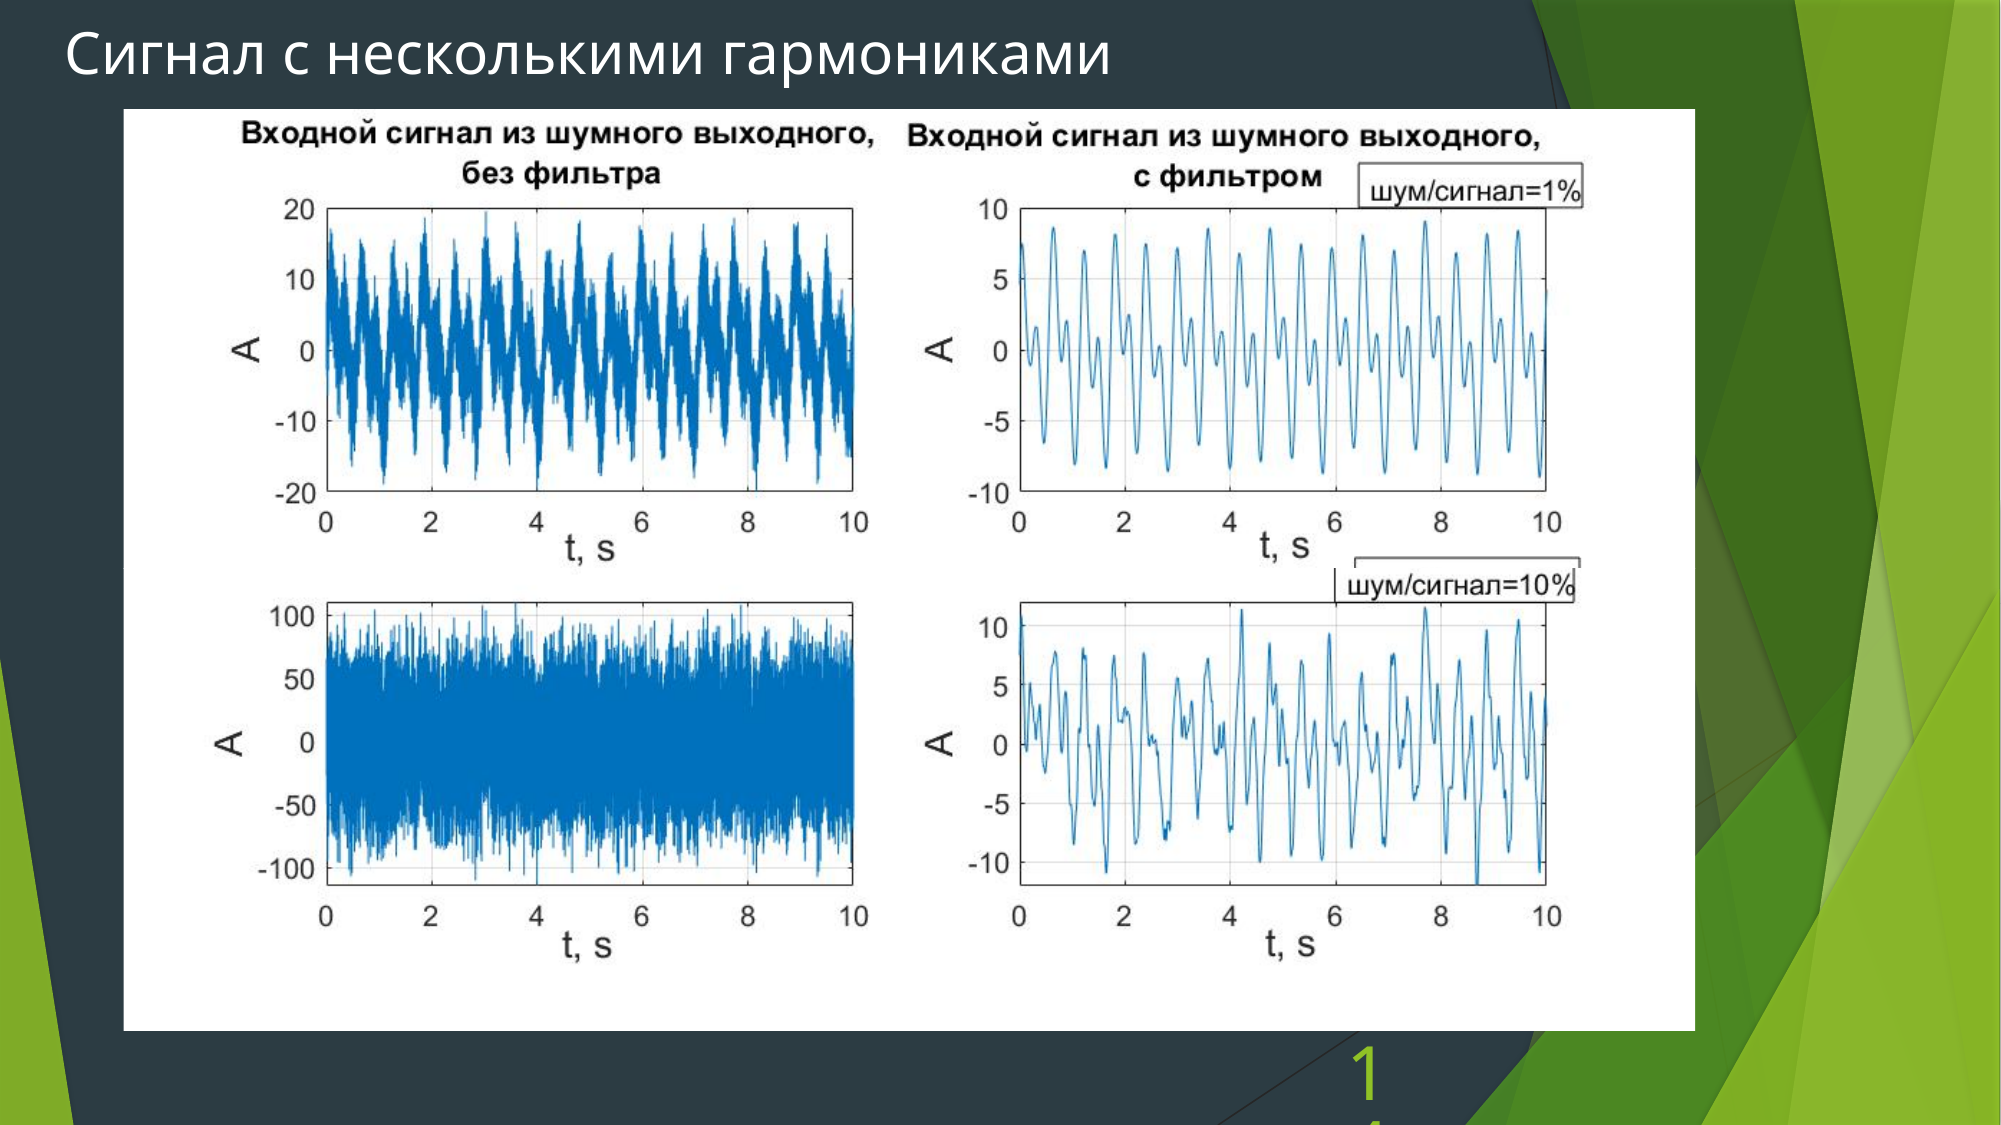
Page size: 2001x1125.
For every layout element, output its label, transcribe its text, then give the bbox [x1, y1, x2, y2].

picture [123, 109, 1696, 1032]
text_box Сигнал с несколькими гармониками [49, 8, 1369, 94]
slide_number 14 [1331, 1046, 1444, 1107]
